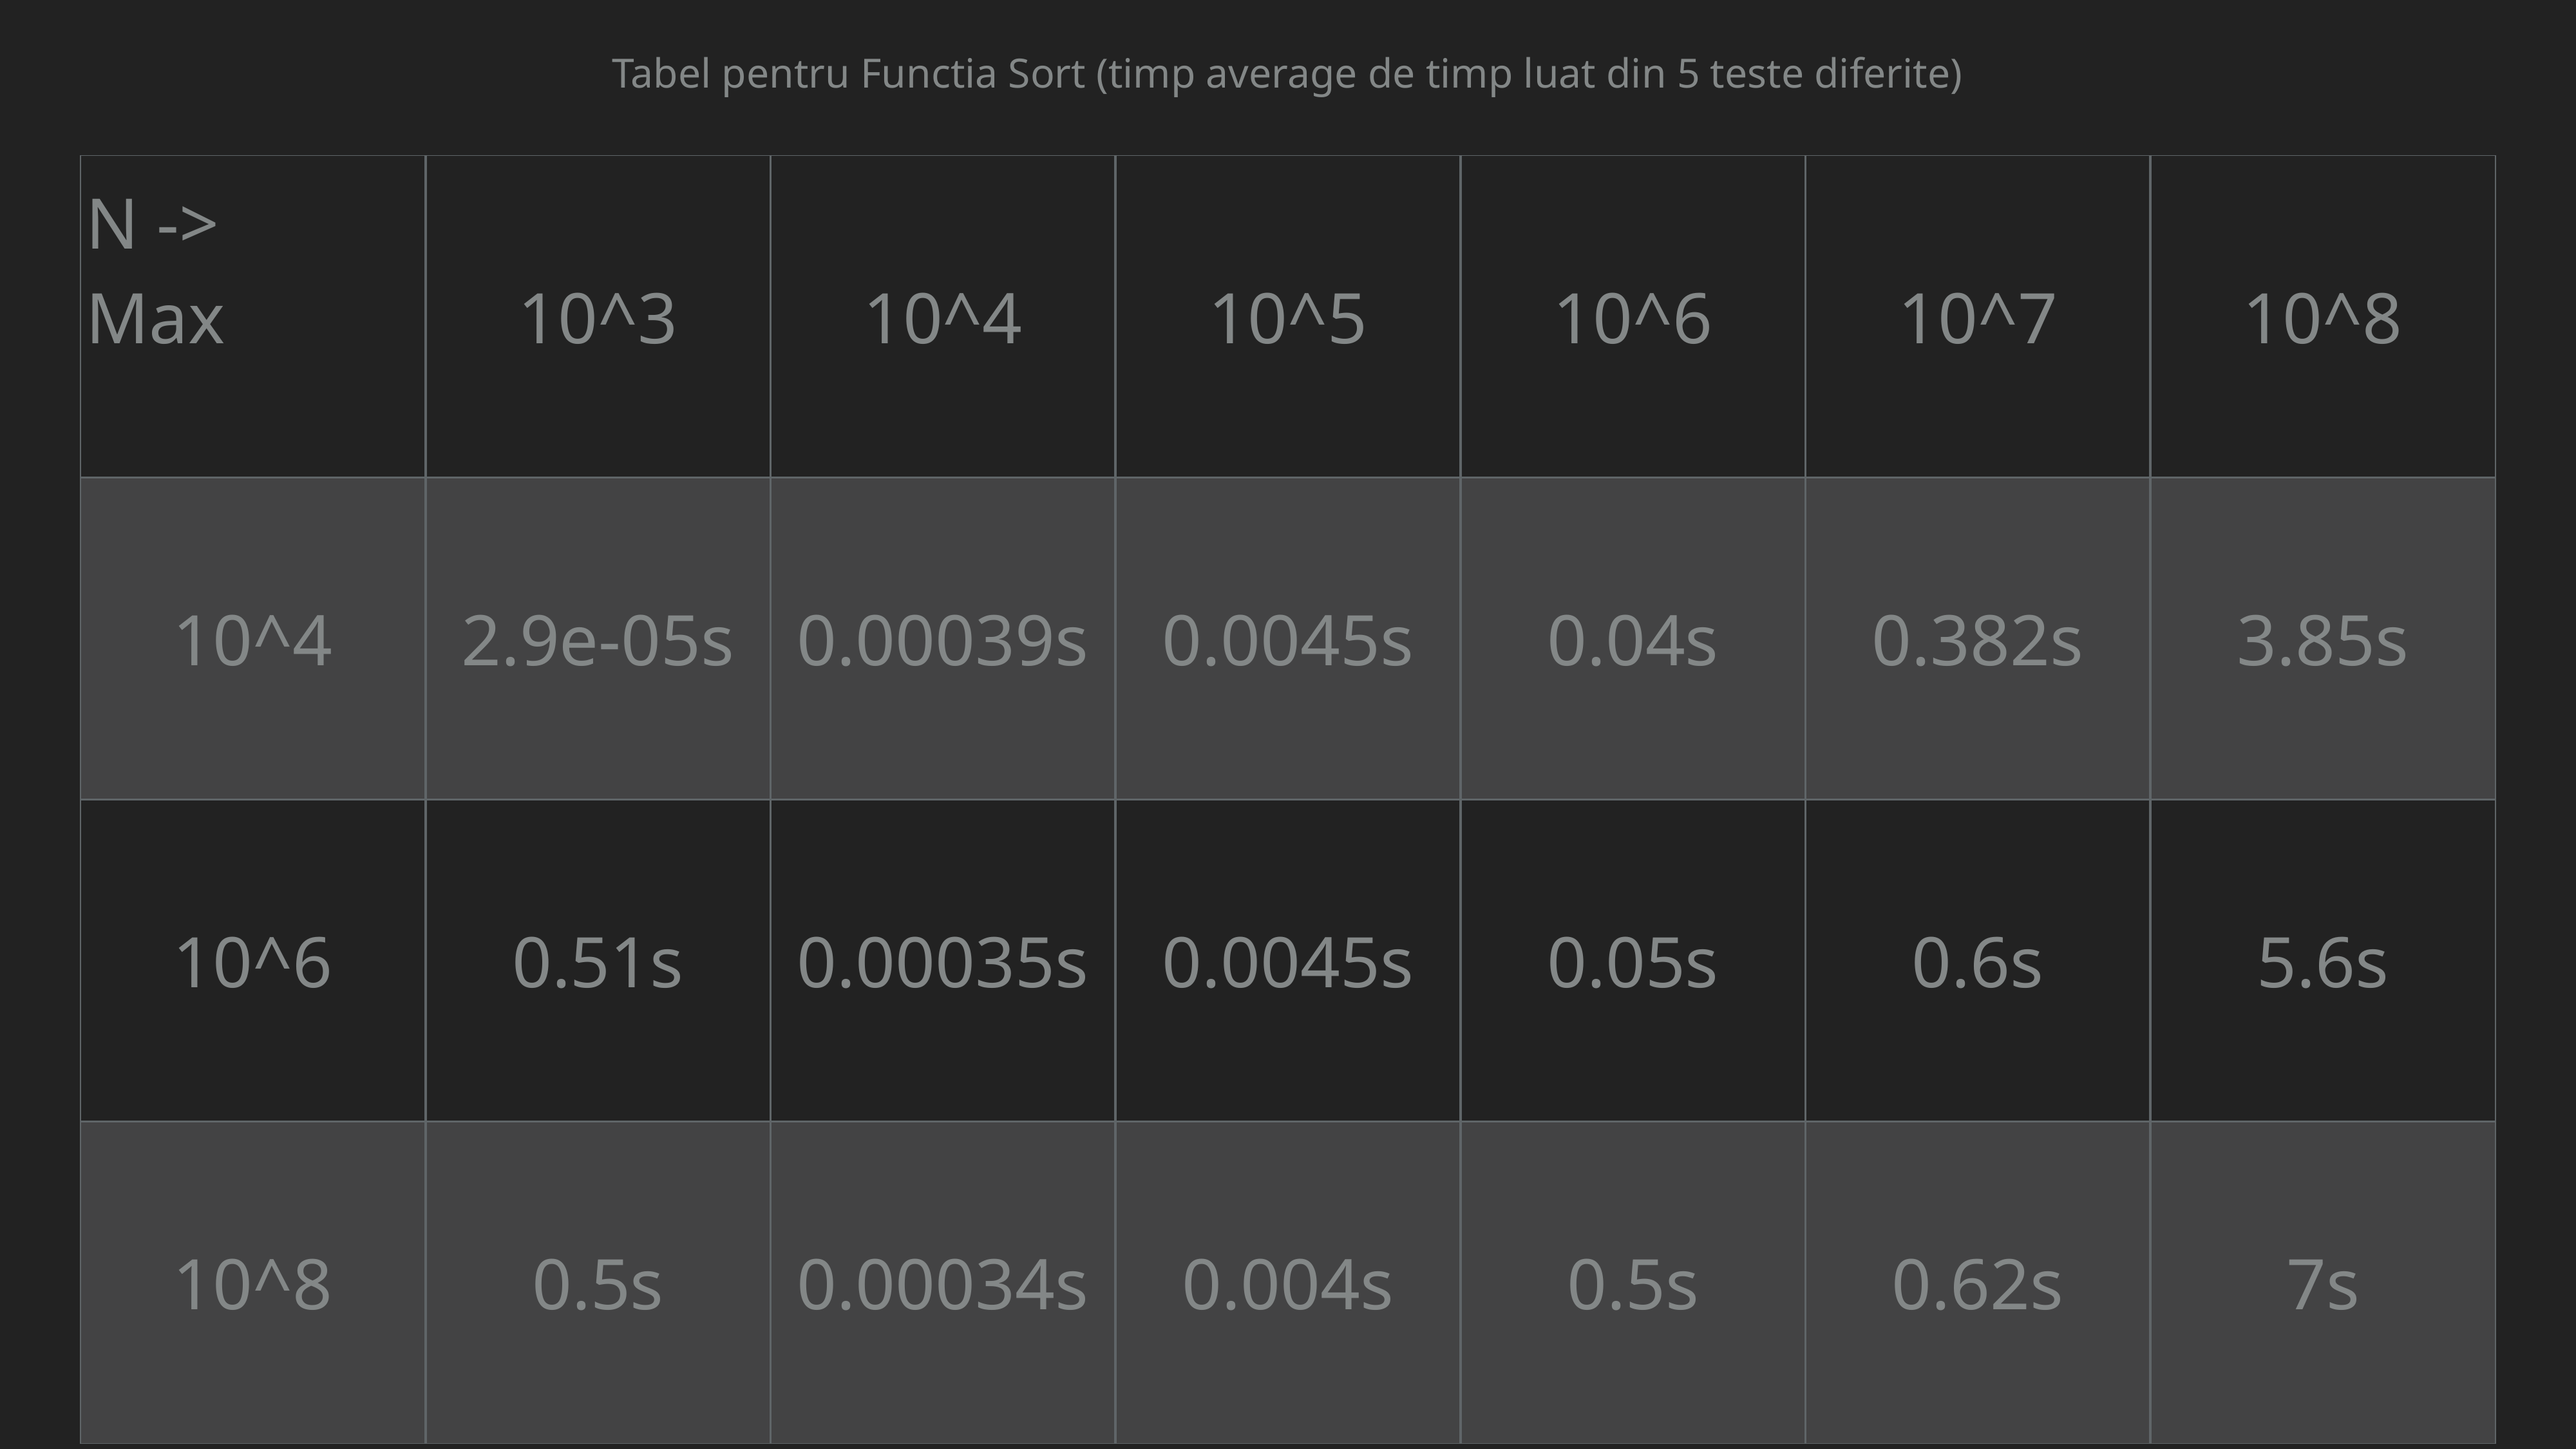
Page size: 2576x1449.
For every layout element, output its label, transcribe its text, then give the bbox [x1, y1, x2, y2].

table_cell 7s [2152, 1122, 2495, 1443]
table_cell 0.0045s [1117, 800, 1459, 1121]
table_cell 0.62s [1806, 1122, 2149, 1443]
table_cell 0.382s [1806, 478, 2149, 799]
table_cell 0.00039s [772, 478, 1114, 799]
table_cell 0.004s [1117, 1122, 1459, 1443]
table_cell 0.5s [1462, 1122, 1804, 1443]
table_cell 3.85s [2152, 478, 2495, 799]
table_cell 10^8 [81, 1122, 424, 1443]
table_header 10^8 [2152, 156, 2495, 477]
table_header 10^3 [427, 156, 770, 477]
table_cell 2.9e-05s [427, 478, 770, 799]
table_cell 0.0045s [1117, 478, 1459, 799]
table_cell 0.04s [1462, 478, 1804, 799]
table_header 10^5 [1117, 156, 1459, 477]
table_header 10^7 [1806, 156, 2149, 477]
table_cell 10^4 [81, 478, 424, 799]
table_cell 0.6s [1806, 800, 2149, 1121]
table_cell 0.00035s [772, 800, 1114, 1121]
table_cell 0.51s [427, 800, 770, 1121]
text_box Tabel pentru Functia Sort (timp average de timp luat din 5 teste diferite) [606, 42, 1970, 102]
table_cell 10^6 [81, 800, 424, 1121]
table_cell 0.00034s [772, 1122, 1114, 1443]
table_cell 0.05s [1462, 800, 1804, 1121]
table_cell 5.6s [2152, 800, 2495, 1121]
table_header 10^6 [1462, 156, 1804, 477]
table_cell 0.5s [427, 1122, 770, 1443]
table_header N -> Max [81, 156, 424, 477]
table_header 10^4 [772, 156, 1114, 477]
